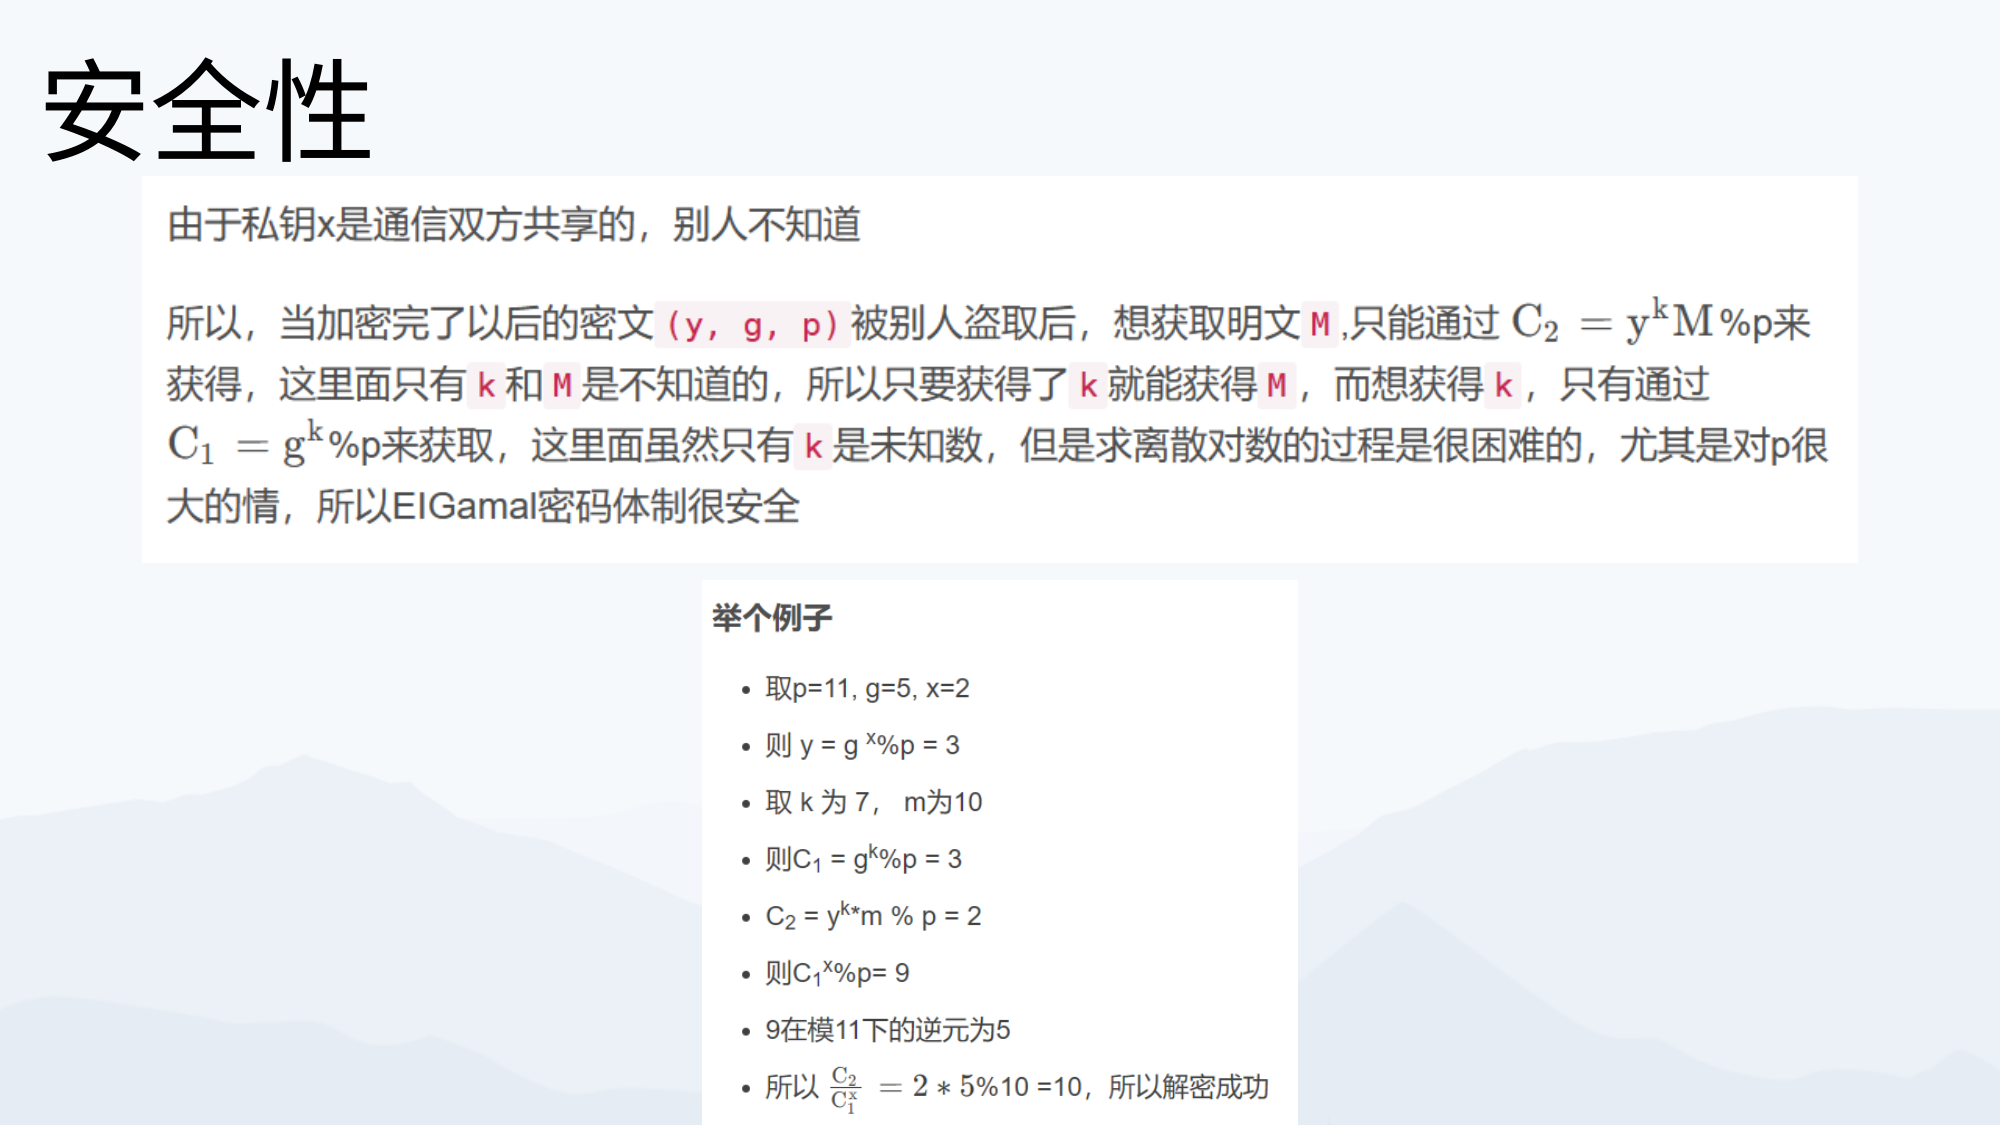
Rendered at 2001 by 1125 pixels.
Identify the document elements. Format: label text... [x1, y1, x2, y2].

picture [142, 176, 1858, 563]
picture [701, 580, 1298, 1125]
text_box 安全性 [23, 33, 801, 183]
